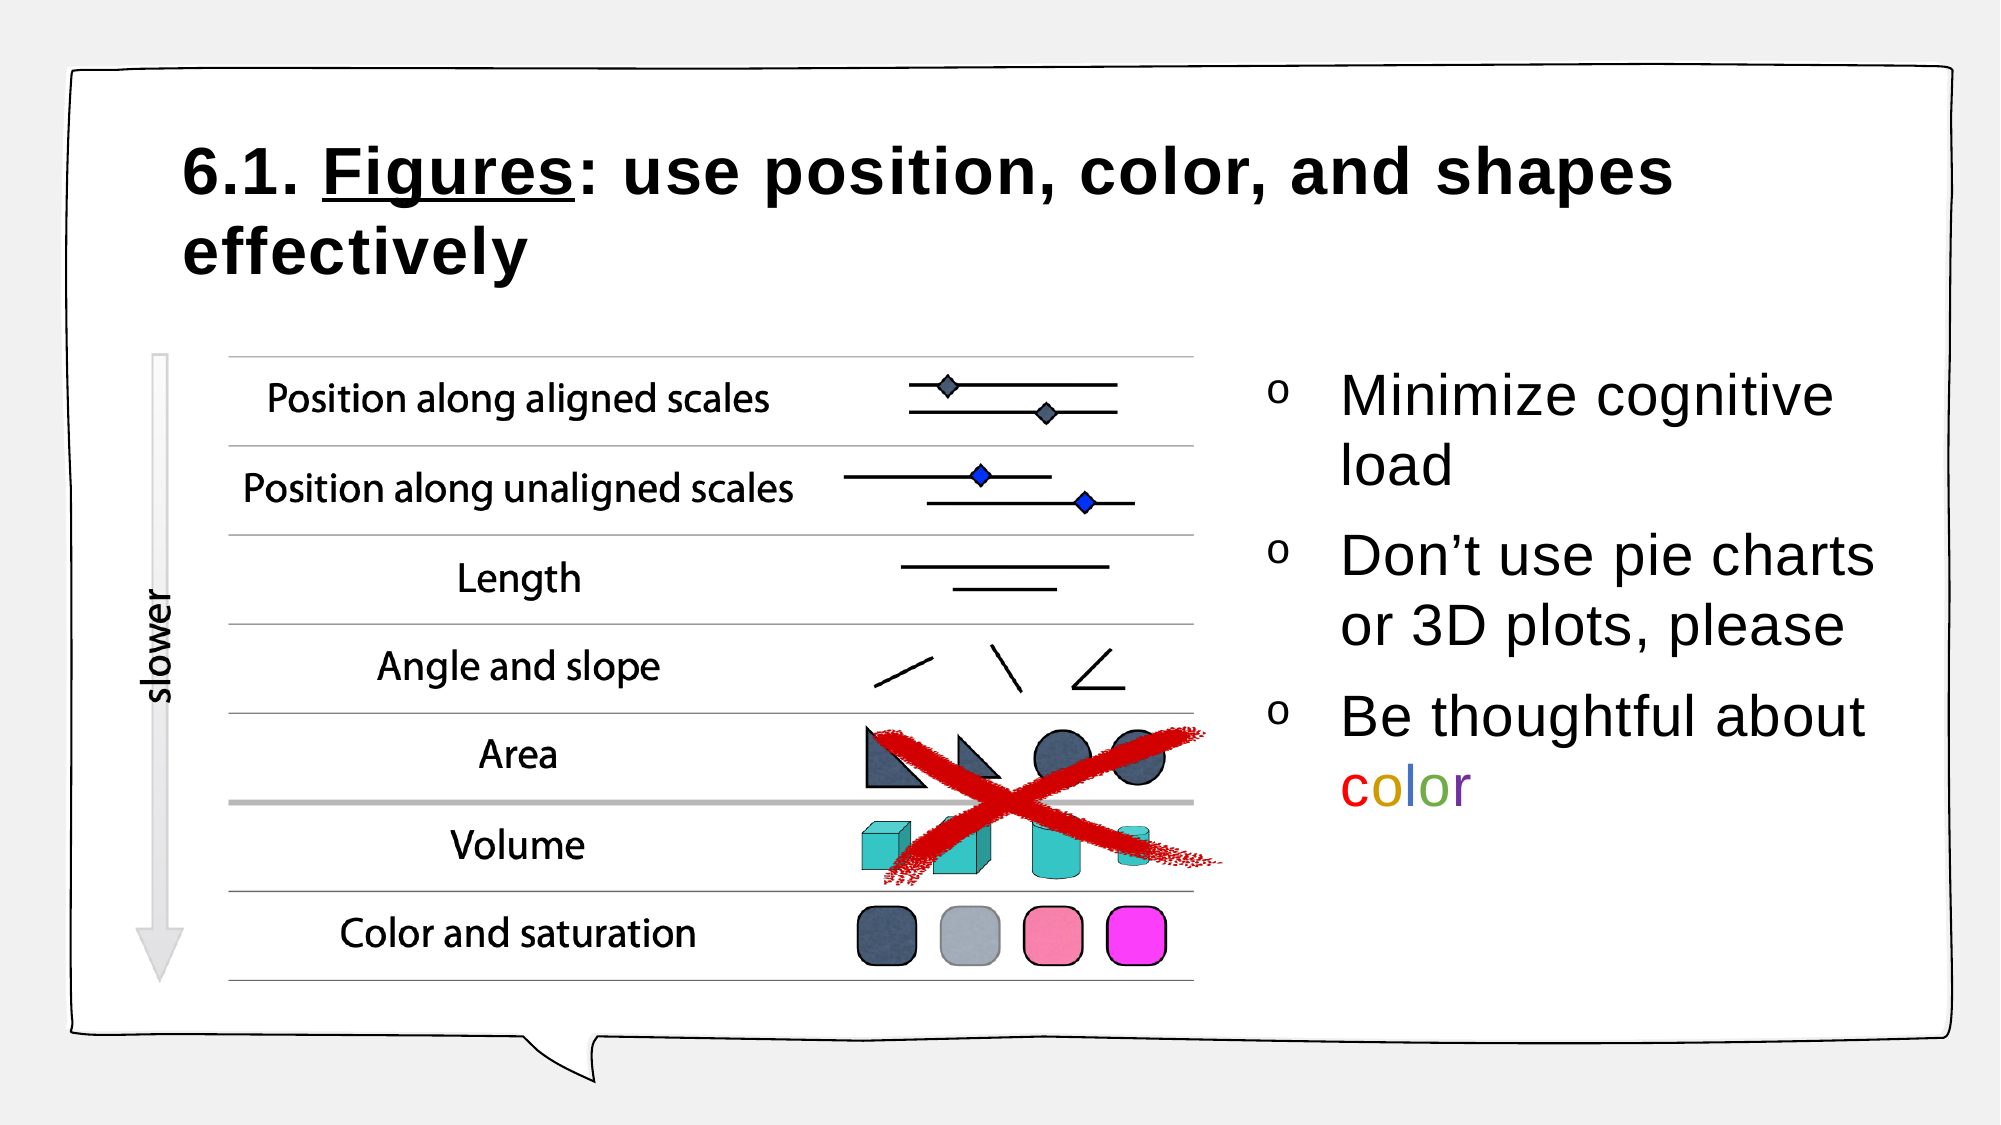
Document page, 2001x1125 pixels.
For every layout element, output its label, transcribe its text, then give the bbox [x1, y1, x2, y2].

picture [97, 323, 1256, 1004]
list Minimize cognitive load Don’t use pie charts or 3D plots, please Be thoughtful about color [1256, 349, 1902, 978]
title 6.1. Figures: use position, color, and shapes effectively [167, 91, 1863, 324]
